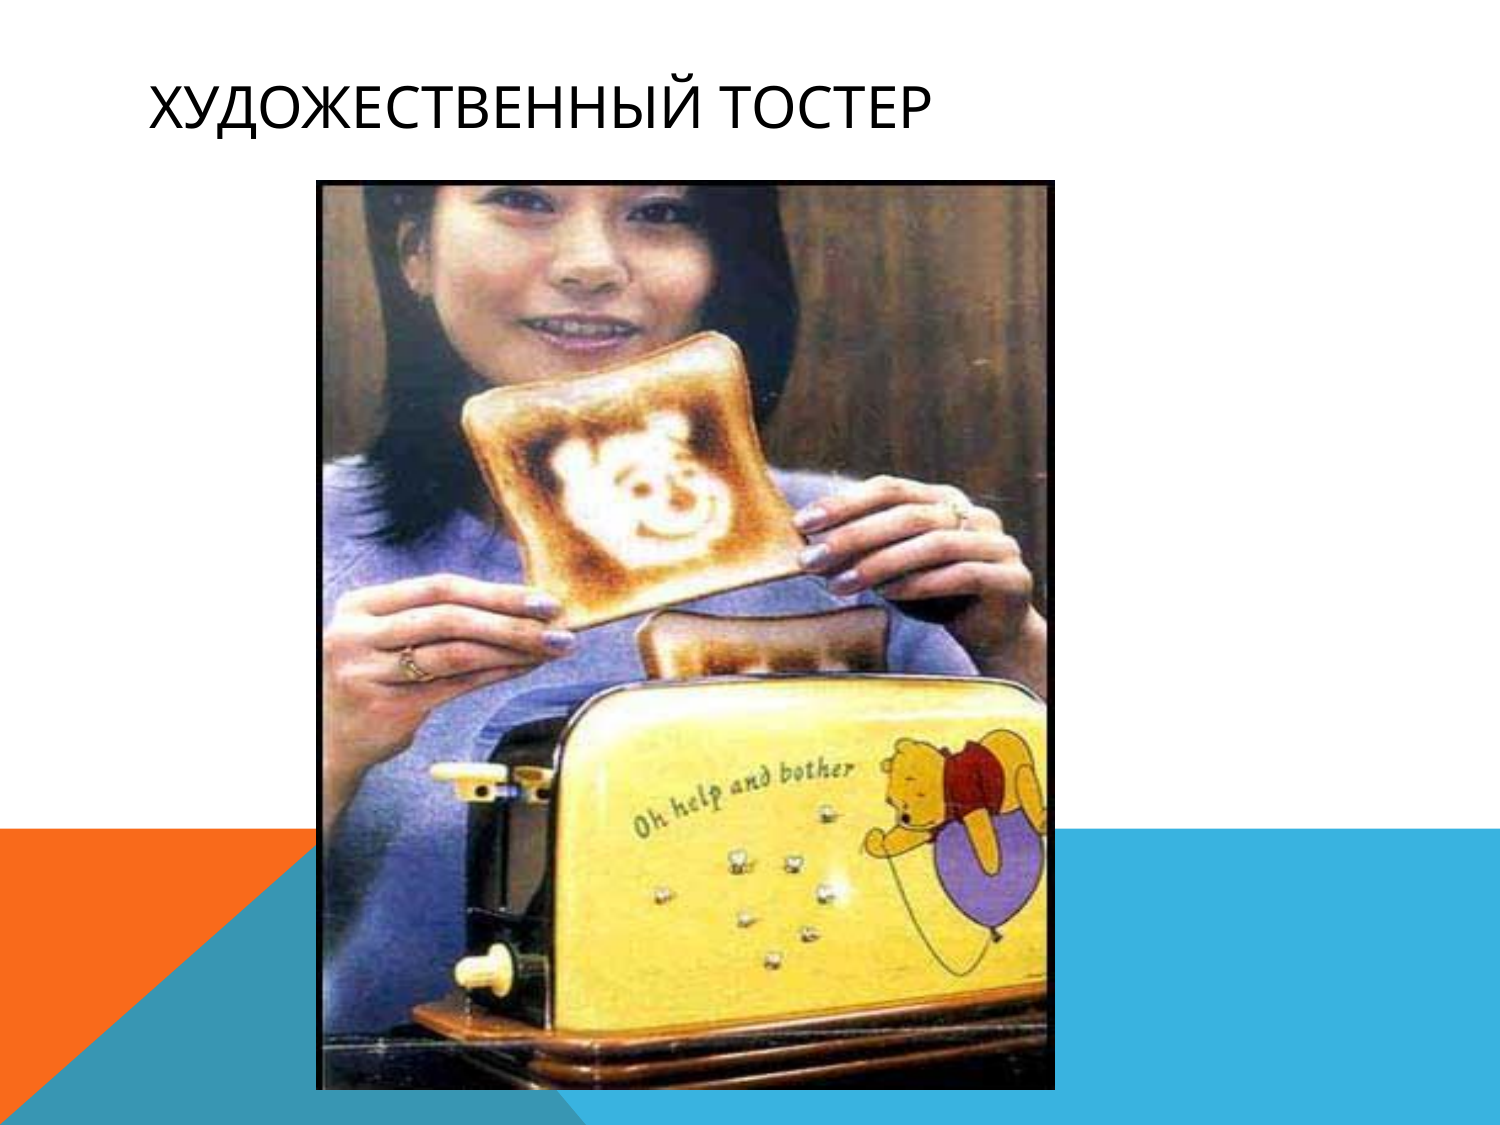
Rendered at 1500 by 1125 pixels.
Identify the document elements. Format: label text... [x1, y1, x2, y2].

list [316, 180, 1055, 1091]
title Художественный тостер [134, 59, 1369, 150]
